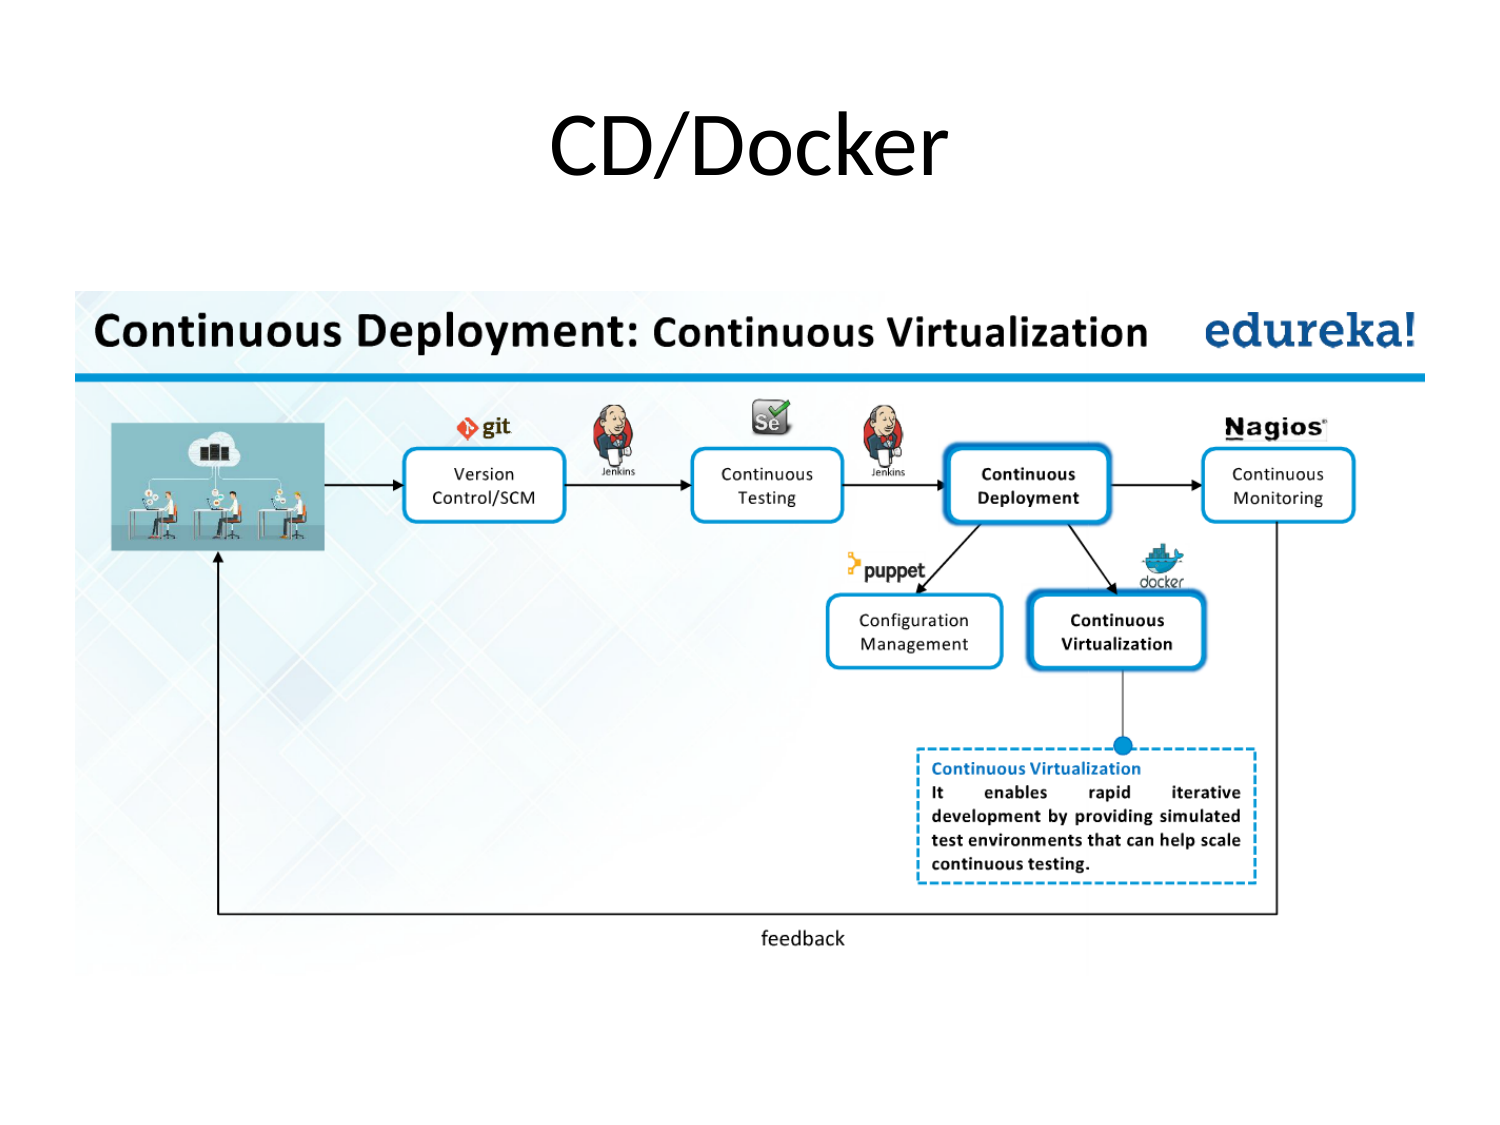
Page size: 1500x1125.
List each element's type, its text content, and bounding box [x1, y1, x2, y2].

title CD/Docker [75, 45, 1425, 233]
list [74, 262, 1426, 1006]
